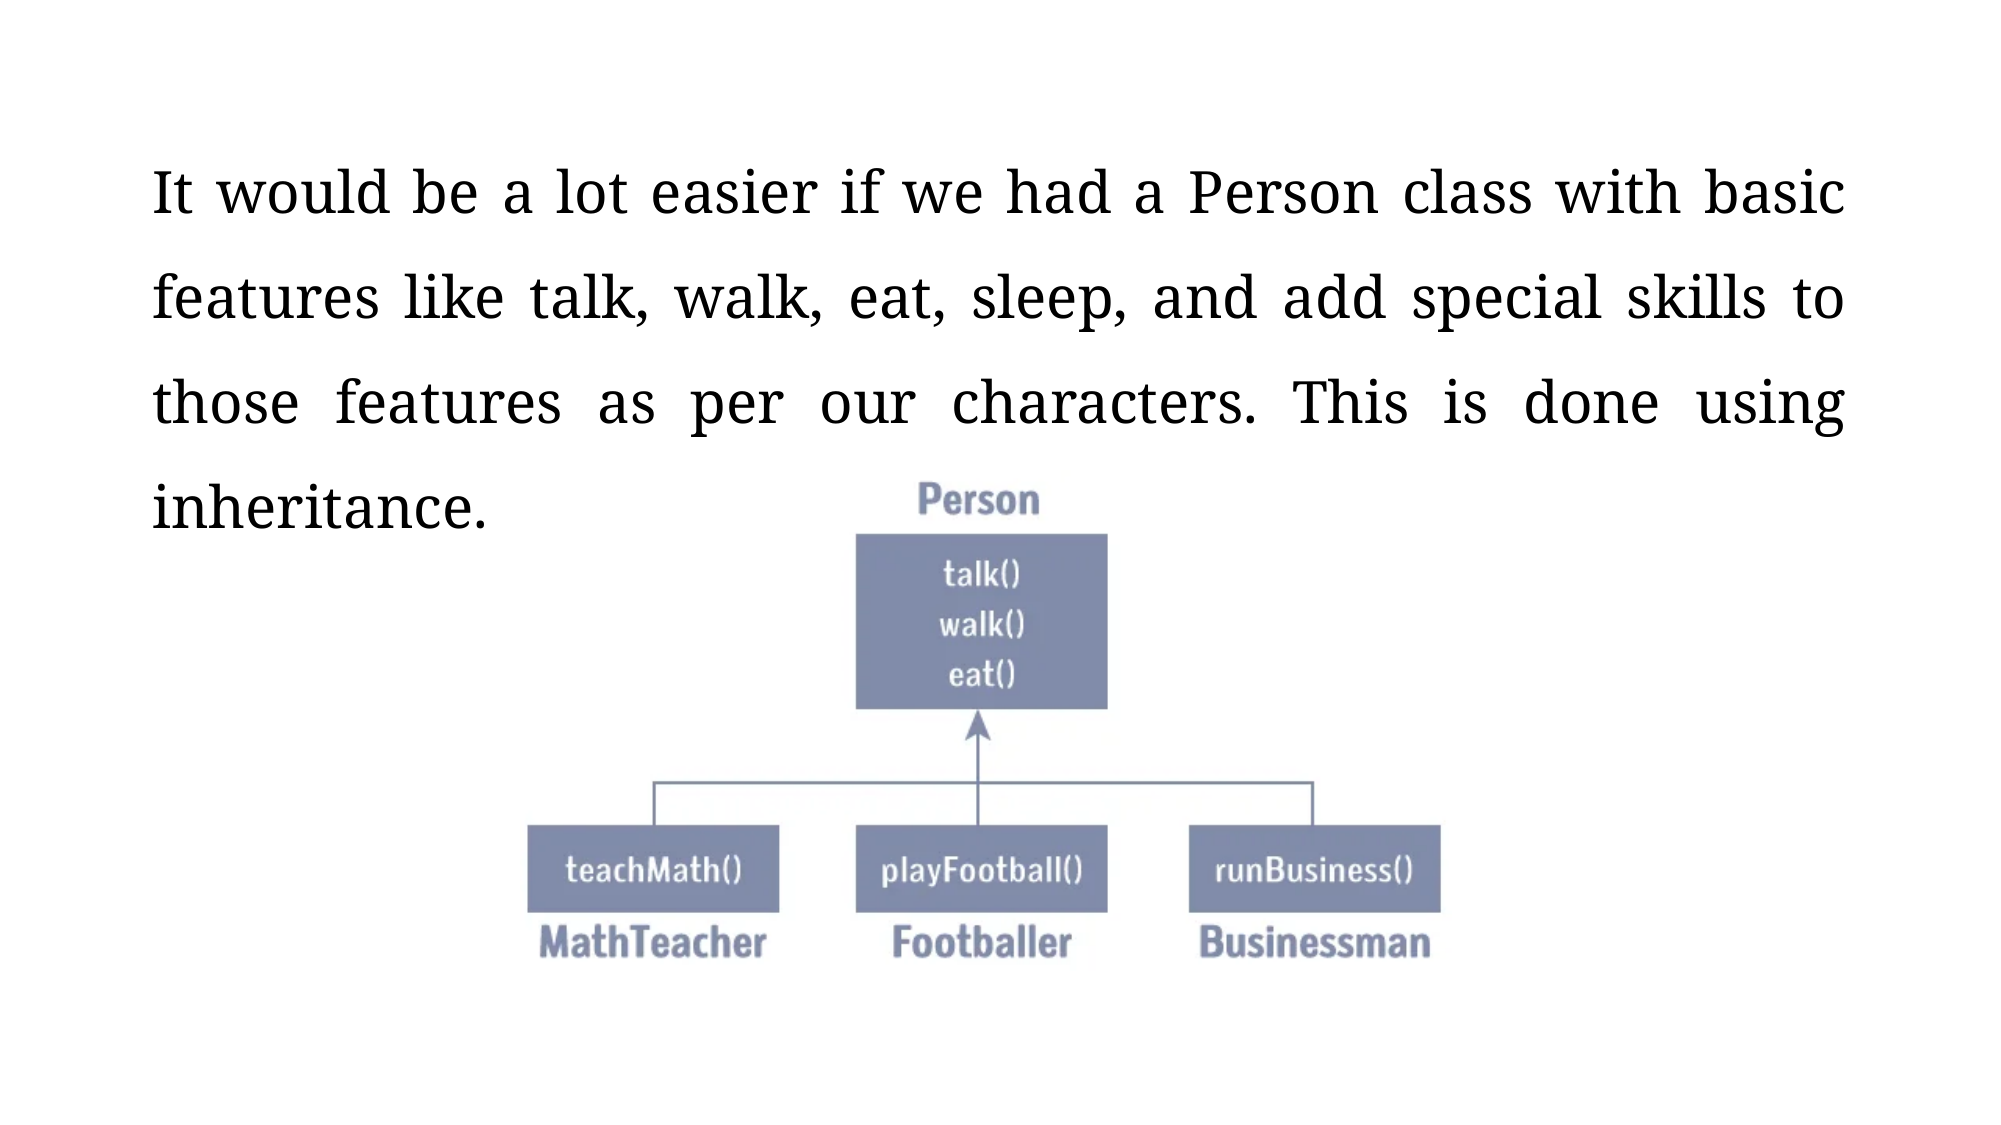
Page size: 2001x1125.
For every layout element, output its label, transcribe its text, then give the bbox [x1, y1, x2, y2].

list It would be a lot easier if we had a Person class with basic features like talk, walk, eat, sleep, and add special skills to those features as per our characters. This is done using inheritance. [137, 113, 1863, 1012]
picture [520, 470, 1452, 974]
